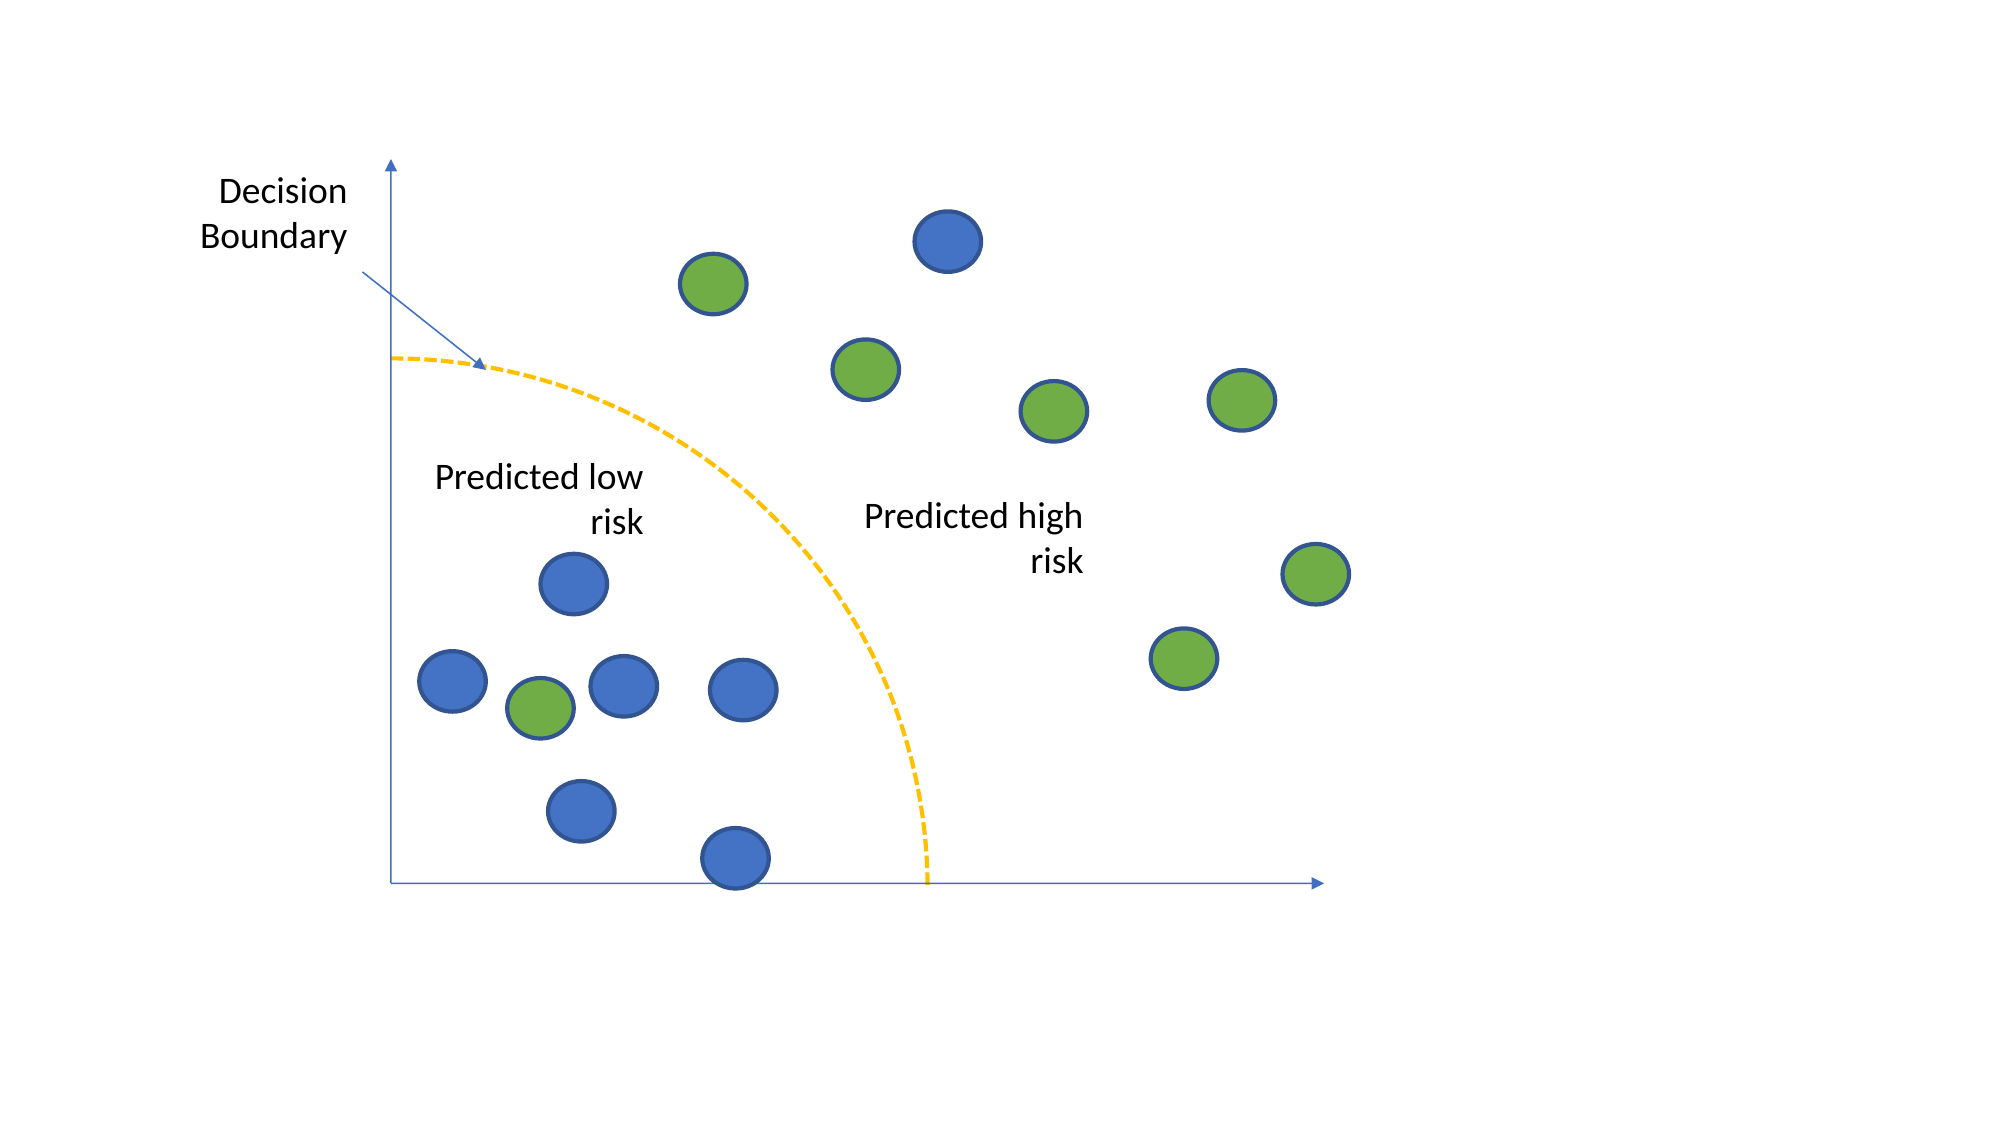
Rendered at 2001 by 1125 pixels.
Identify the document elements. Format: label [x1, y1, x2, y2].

text_box [0, 158, 1350, 1125]
